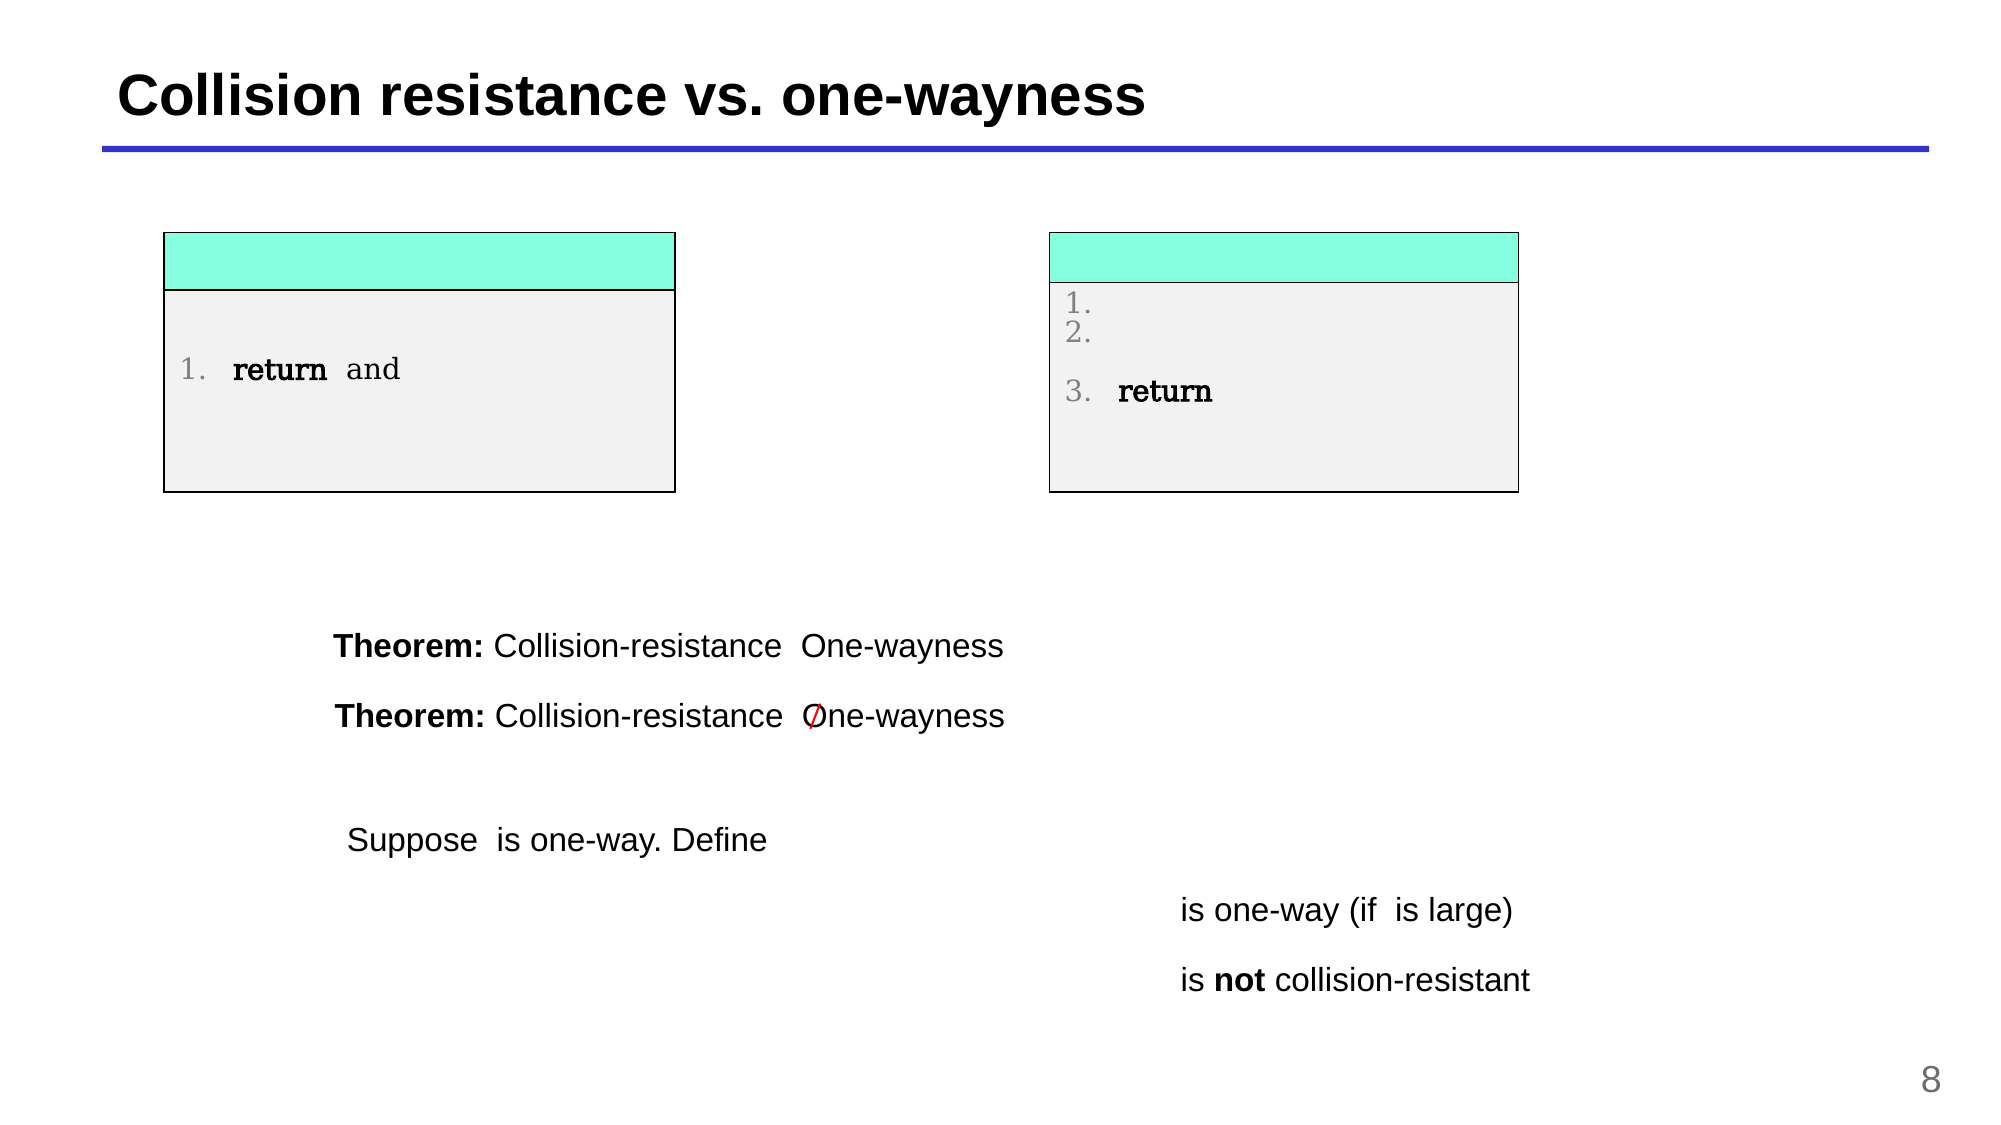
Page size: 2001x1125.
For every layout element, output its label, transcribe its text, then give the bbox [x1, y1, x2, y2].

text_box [810, 703, 821, 730]
title Collision resistance vs. one-wayness [102, 54, 1930, 130]
slide_number 8 [1539, 1047, 1957, 1101]
